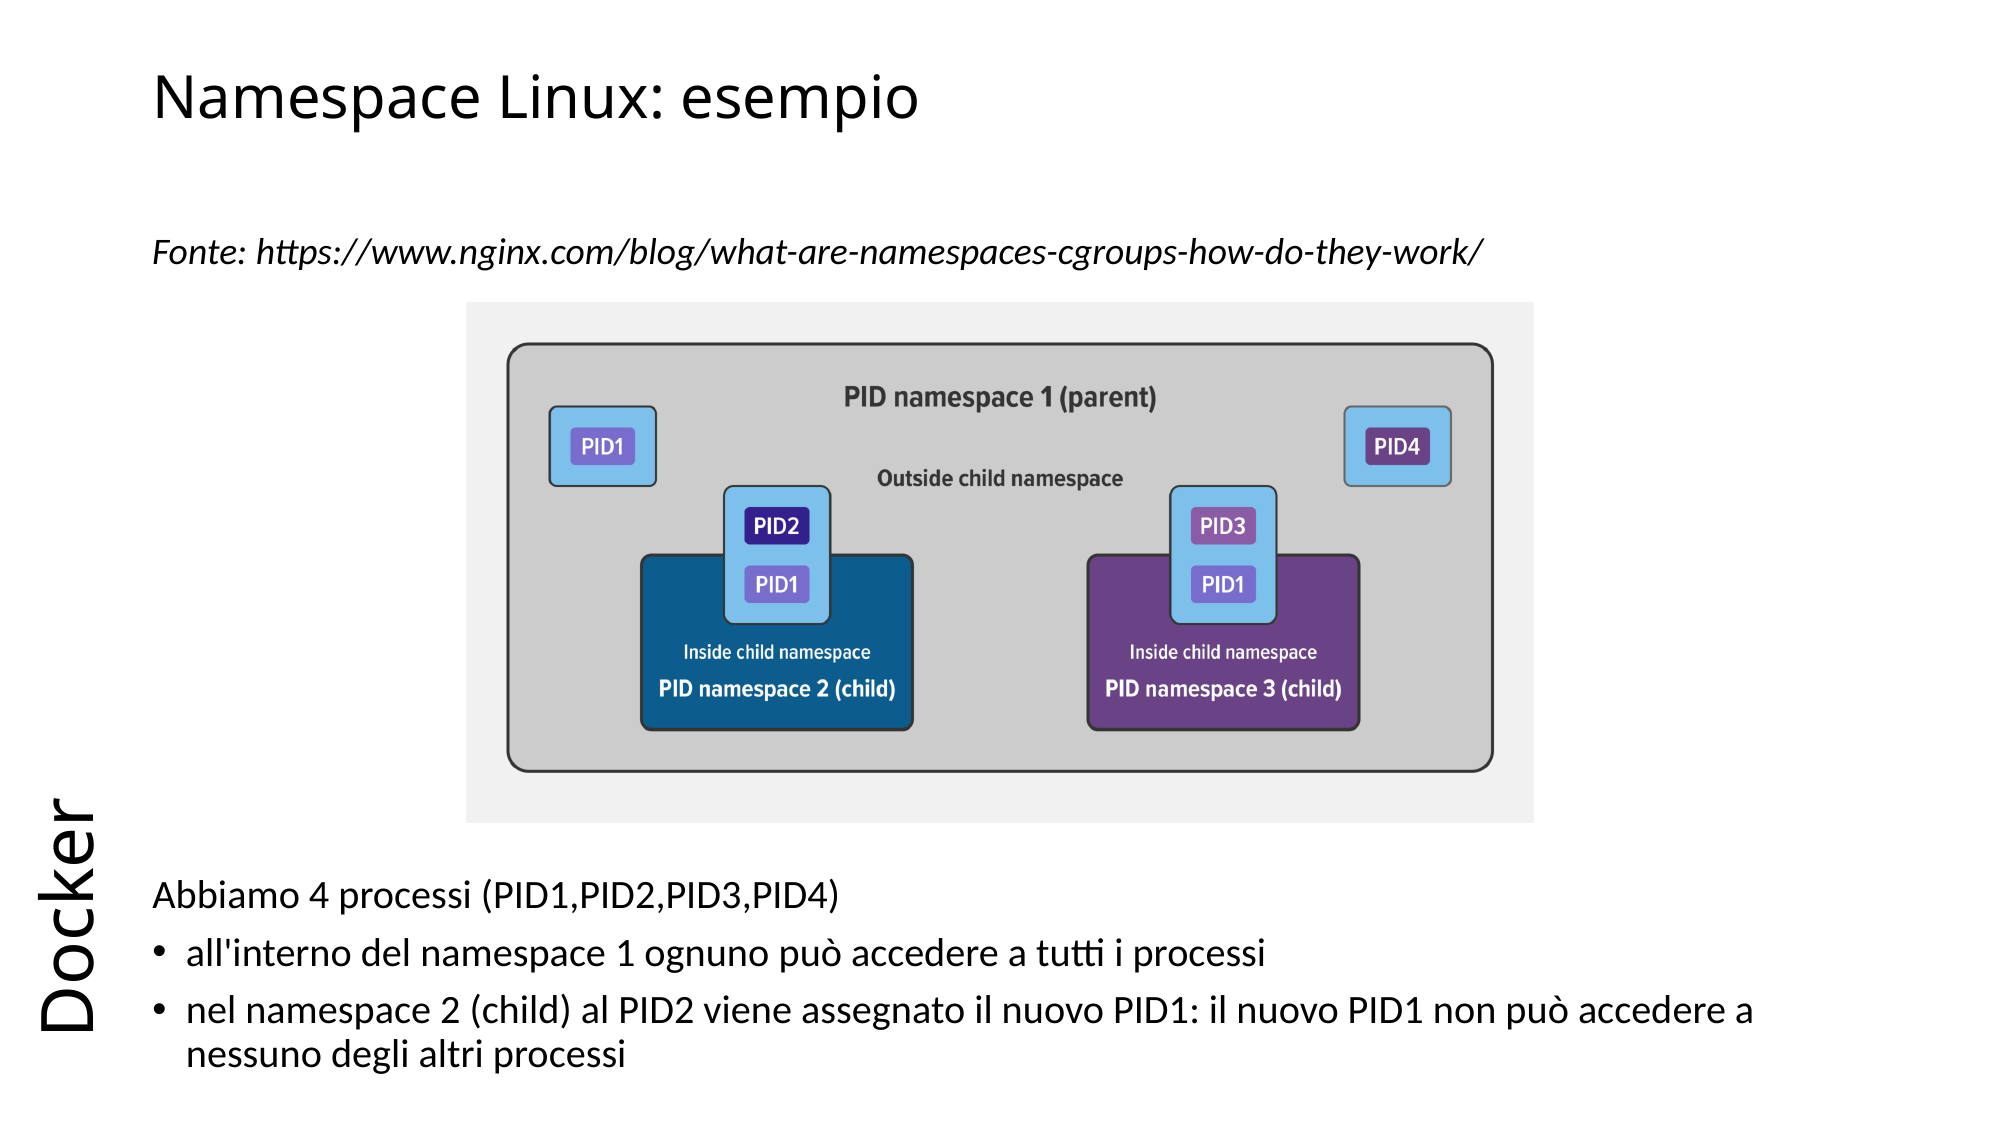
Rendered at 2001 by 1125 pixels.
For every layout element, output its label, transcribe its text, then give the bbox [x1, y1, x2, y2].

title Namespace Linux: esempio [137, 59, 1863, 140]
list Abbiamo 4 processi (PID1,PID2,PID3,PID4) all'interno del namespace 1 ognuno può accedere a tutti i processi nel namespace 2 (child) al PID2 viene assegnato il nuovo PID1: il nuovo PID1 non può accedere a nessuno degli altri processi [137, 866, 1863, 1086]
picture [466, 302, 1534, 823]
text_box Fonte: https://www.nginx.com/blog/what-are-namespaces-cgroups-how-do-they-work/ [137, 220, 1664, 280]
text_box Docker [15, 79, 125, 1046]
